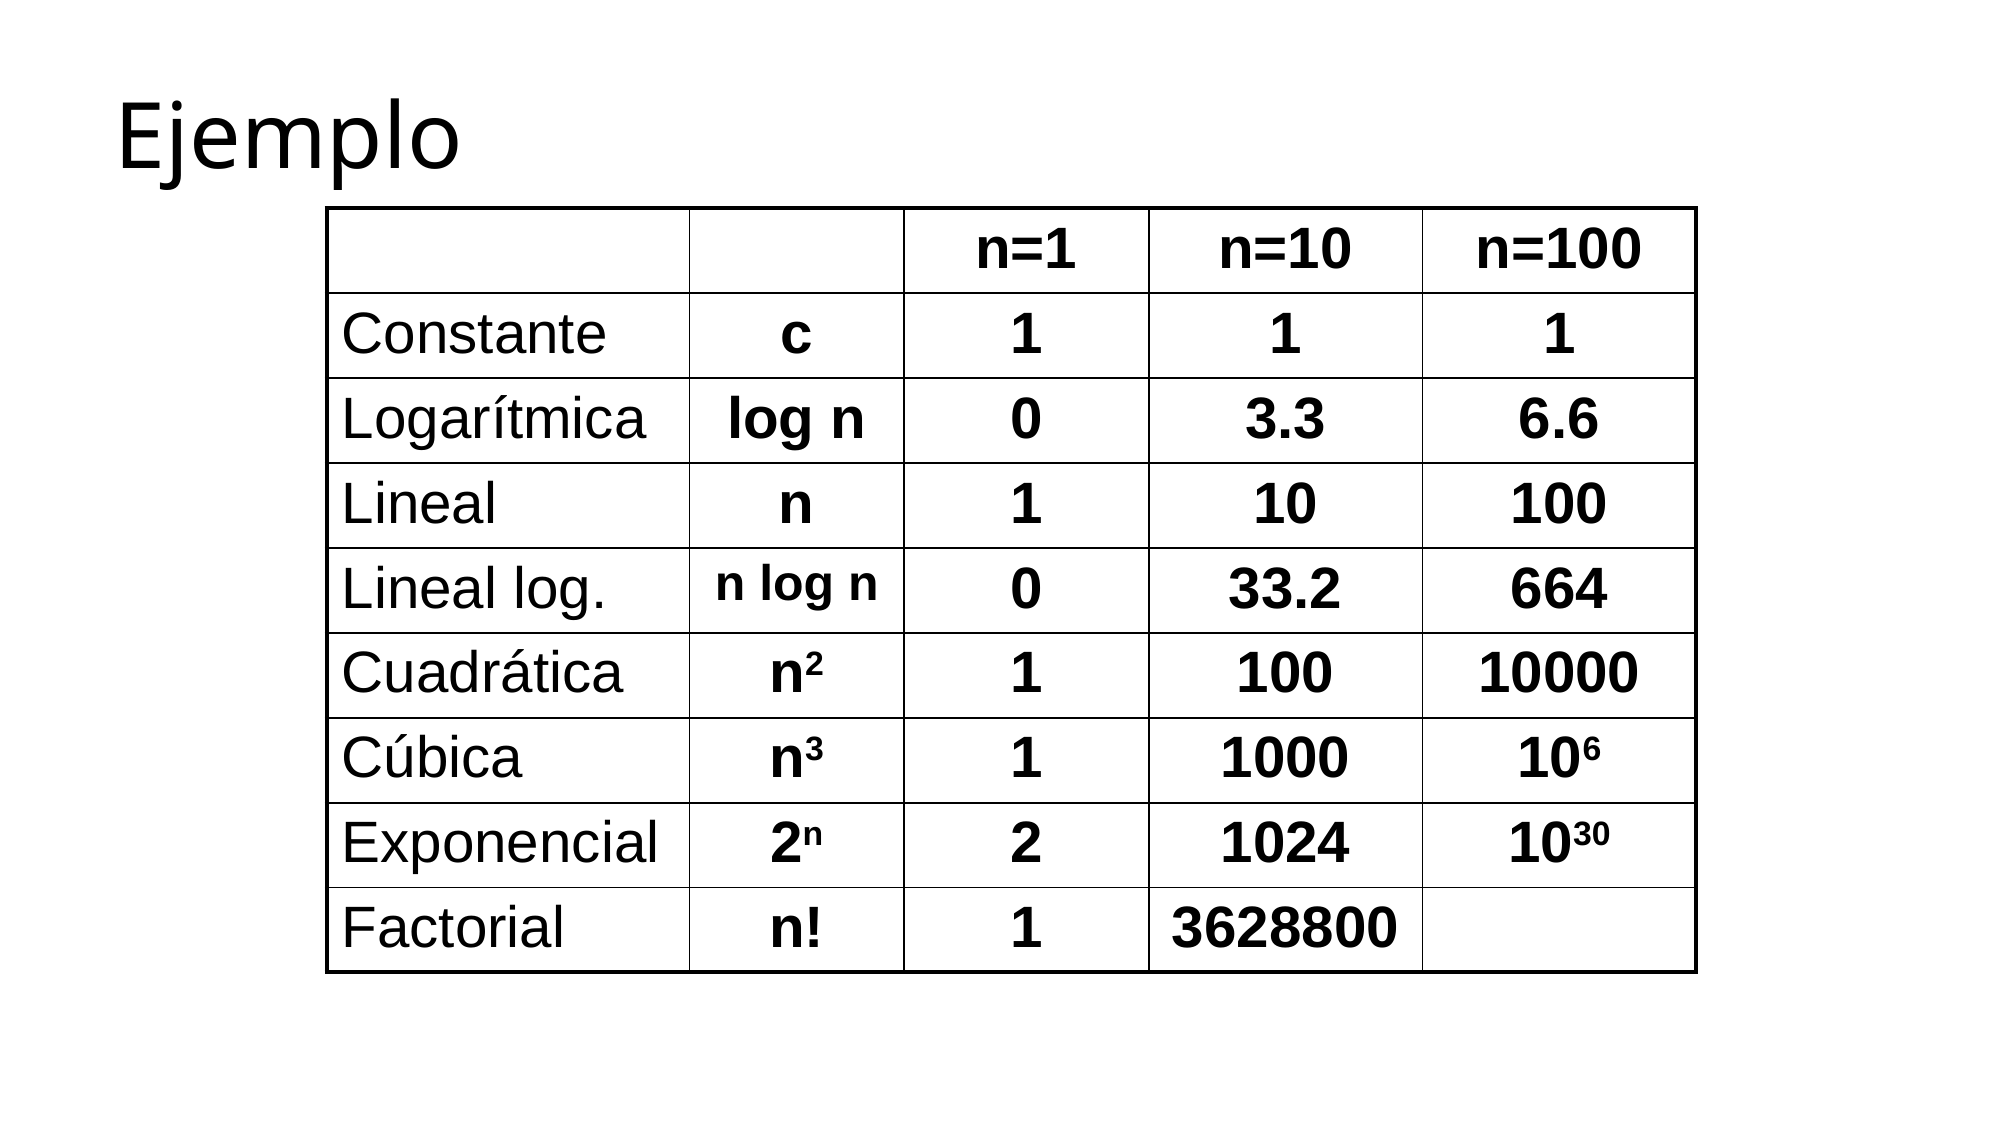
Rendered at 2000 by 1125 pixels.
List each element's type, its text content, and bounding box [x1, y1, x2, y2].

table_cell Cúbica [329, 719, 689, 802]
table_cell n3 [690, 719, 903, 802]
table_cell Lineal log. [329, 549, 689, 632]
table_cell n! [690, 888, 903, 970]
table_cell n2 [690, 634, 903, 717]
table_cell 1 [1150, 294, 1422, 377]
table_cell Cuadrática [329, 634, 689, 717]
table_cell 0 [905, 549, 1148, 632]
table_cell 1024 [1150, 804, 1422, 887]
title Ejemplo [99, 45, 1900, 233]
table_cell 10 [1150, 464, 1422, 547]
table_cell 6.6 [1423, 379, 1694, 462]
table_cell 2 [905, 804, 1148, 887]
table_cell 3.3 [1150, 379, 1422, 462]
table_cell 100 [1150, 634, 1422, 717]
table_header n=10 [1150, 210, 1422, 292]
table_cell 2n [690, 804, 903, 887]
table_cell 33.2 [1150, 549, 1422, 632]
table_cell 100 [1423, 464, 1694, 547]
table_cell Factorial [329, 888, 689, 970]
table_cell 1030 [1423, 804, 1694, 887]
table_cell Logarítmica [329, 379, 689, 462]
table_cell 1000 [1150, 719, 1422, 802]
table_cell 1 [905, 888, 1148, 970]
table_cell 0 [905, 379, 1148, 462]
table_cell n log n [690, 549, 903, 632]
table_cell 1 [905, 634, 1148, 717]
table_cell log n [690, 379, 903, 462]
table_header [690, 210, 903, 292]
table_header n=100 [1423, 210, 1694, 292]
table_cell 10000 [1423, 634, 1694, 717]
table_cell 1 [905, 719, 1148, 802]
table_cell [1423, 888, 1694, 970]
table_cell 1 [1423, 294, 1694, 377]
table_cell 106 [1423, 719, 1694, 802]
table_cell c [690, 294, 903, 377]
table_cell 1 [905, 294, 1148, 377]
table_header [329, 210, 689, 292]
table_cell 664 [1423, 549, 1694, 632]
table_cell Constante [329, 294, 689, 377]
table_cell Exponencial [329, 804, 689, 887]
table_header n=1 [905, 210, 1148, 292]
table_cell 3628800 [1150, 888, 1422, 970]
table_cell Lineal [329, 464, 689, 547]
table_cell 1 [905, 464, 1148, 547]
table_cell n [690, 464, 903, 547]
